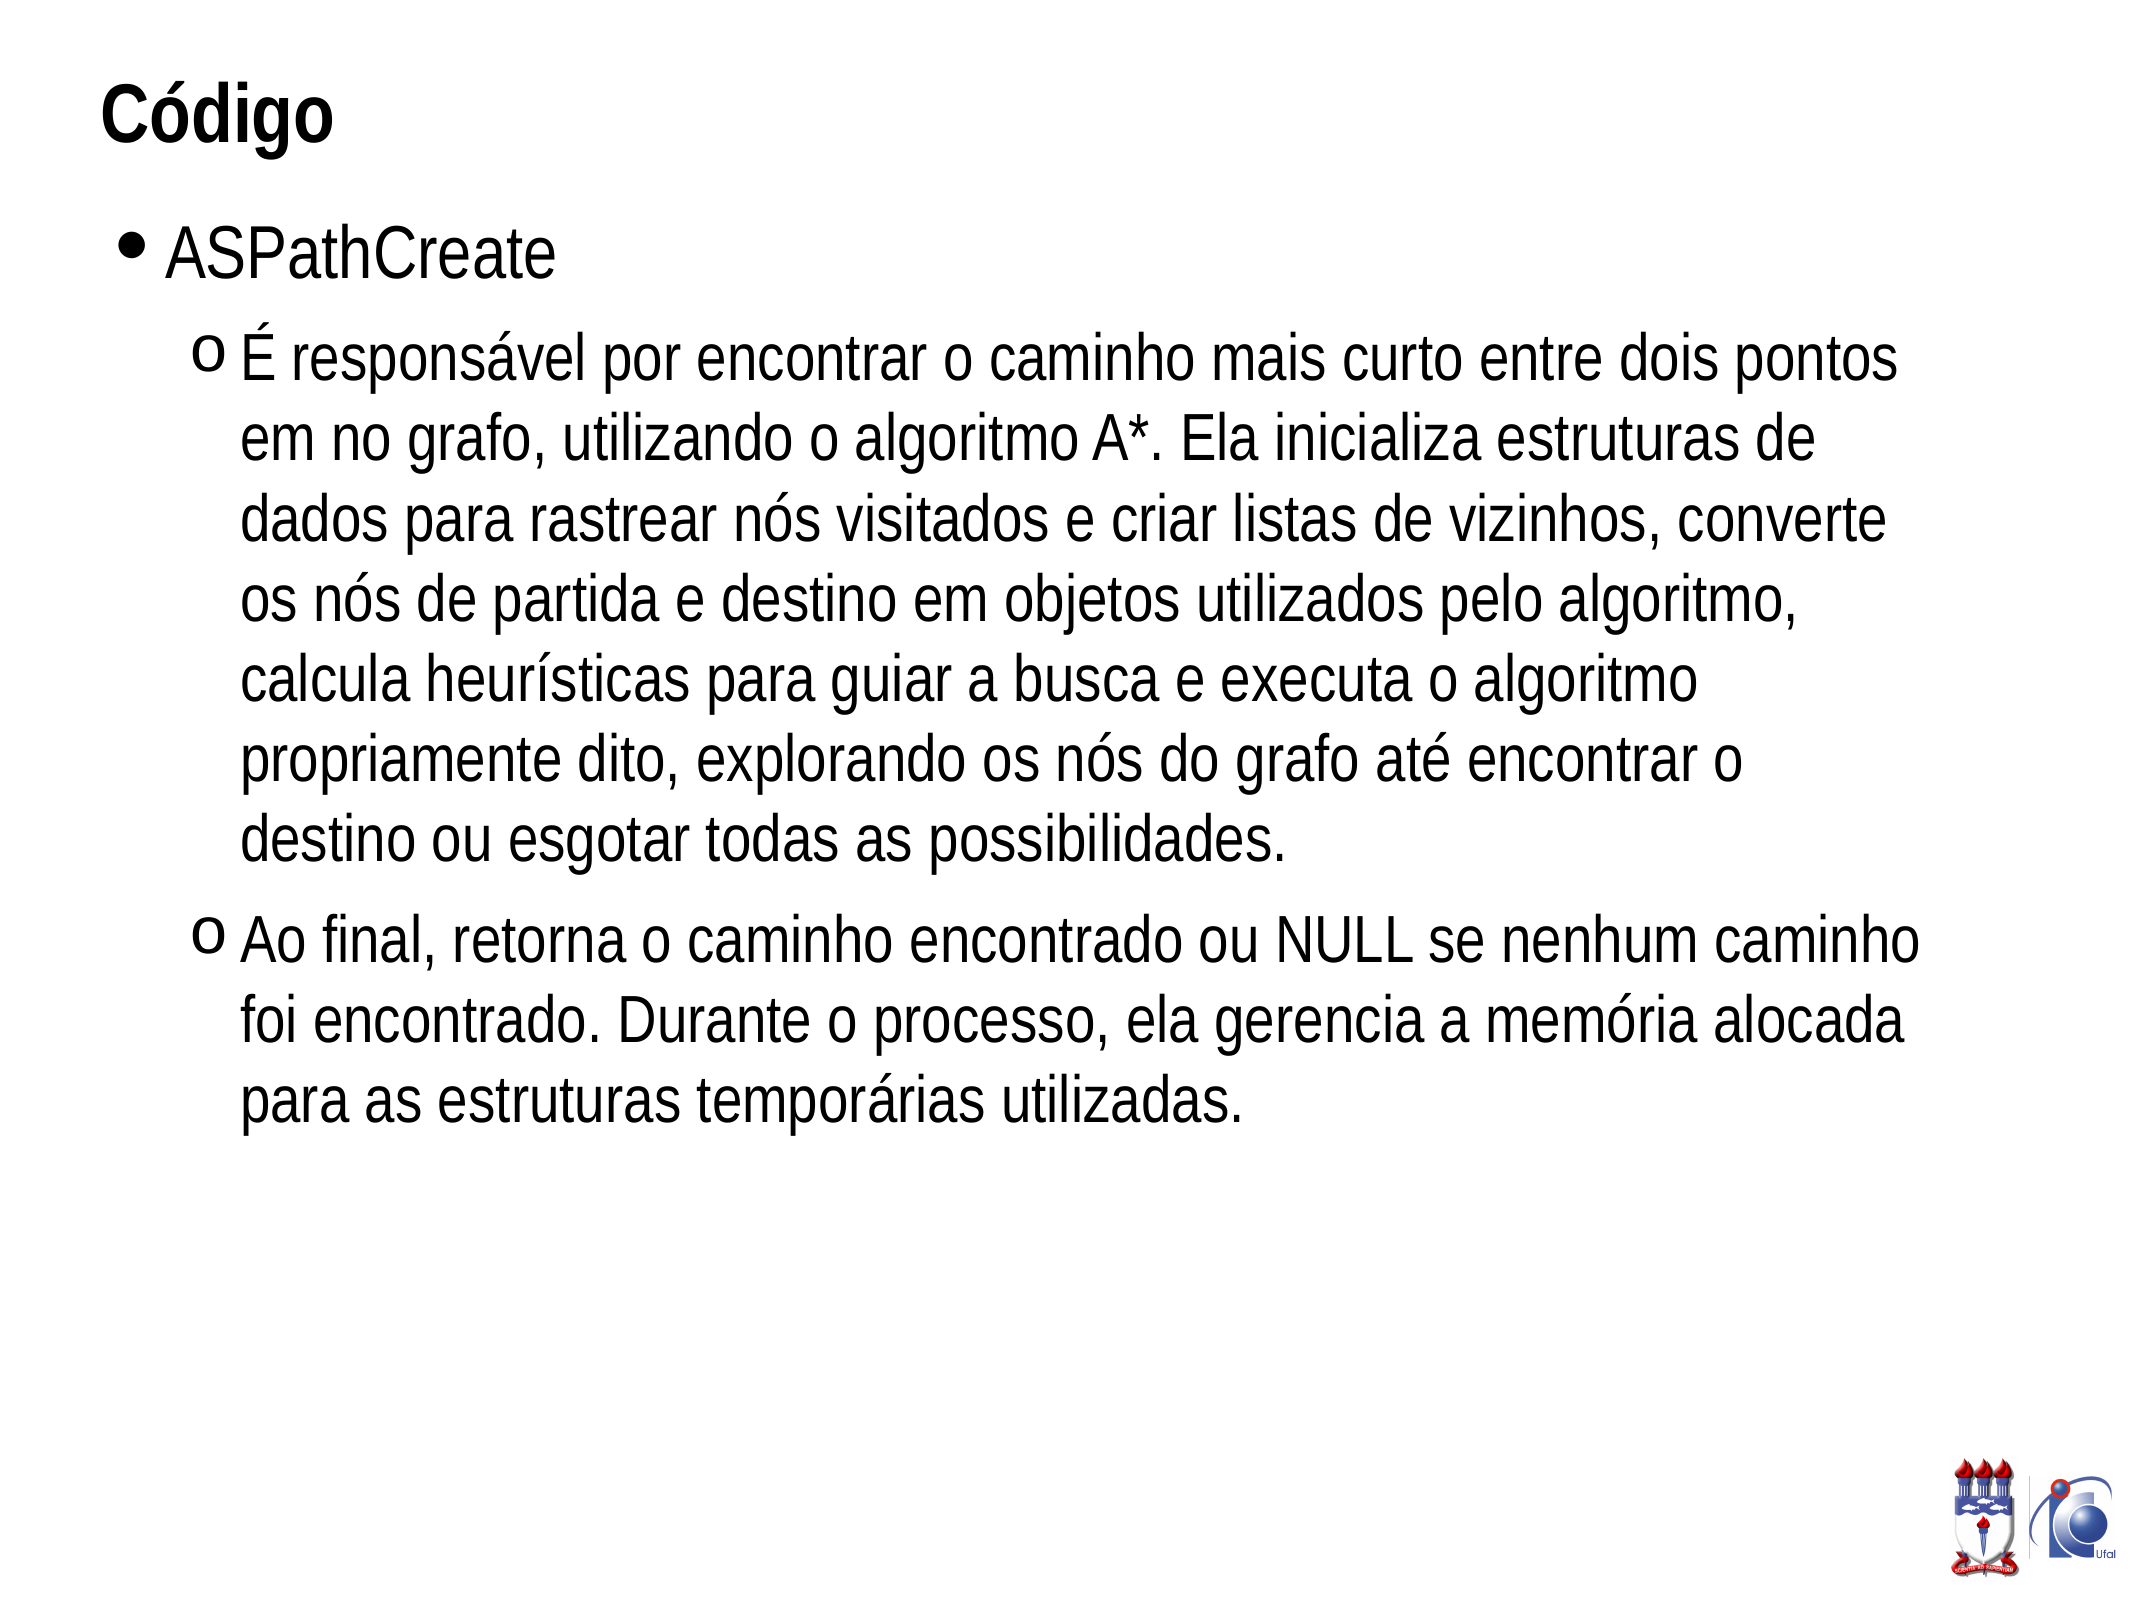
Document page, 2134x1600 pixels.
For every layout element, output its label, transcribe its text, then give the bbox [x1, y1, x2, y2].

title Código [92, 20, 2042, 198]
list ASPathCreate É responsável por encontrar o caminho mais curto entre dois pontos em no grafo, utilizando o algoritmo A*. Ela inicializa estruturas de dados para rastrear nós visitados e criar listas de vizinhos, converte os nós de partida e destino em objetos utilizados pelo algoritmo, calcula heurísticas para guiar a busca e executa o algoritmo propriamente dito, explorando os nós do grafo até encontrar o destino ou esgotar todas as possibilidades. Ao final, retorna o caminho encontrado ou NULL se nenhum caminho foi encontrado. Durante o processo, ela gerencia a memória alocada para as estruturas temporárias utilizadas. [81, 194, 1942, 1387]
picture [2028, 1476, 2116, 1559]
picture [1948, 1456, 2020, 1579]
